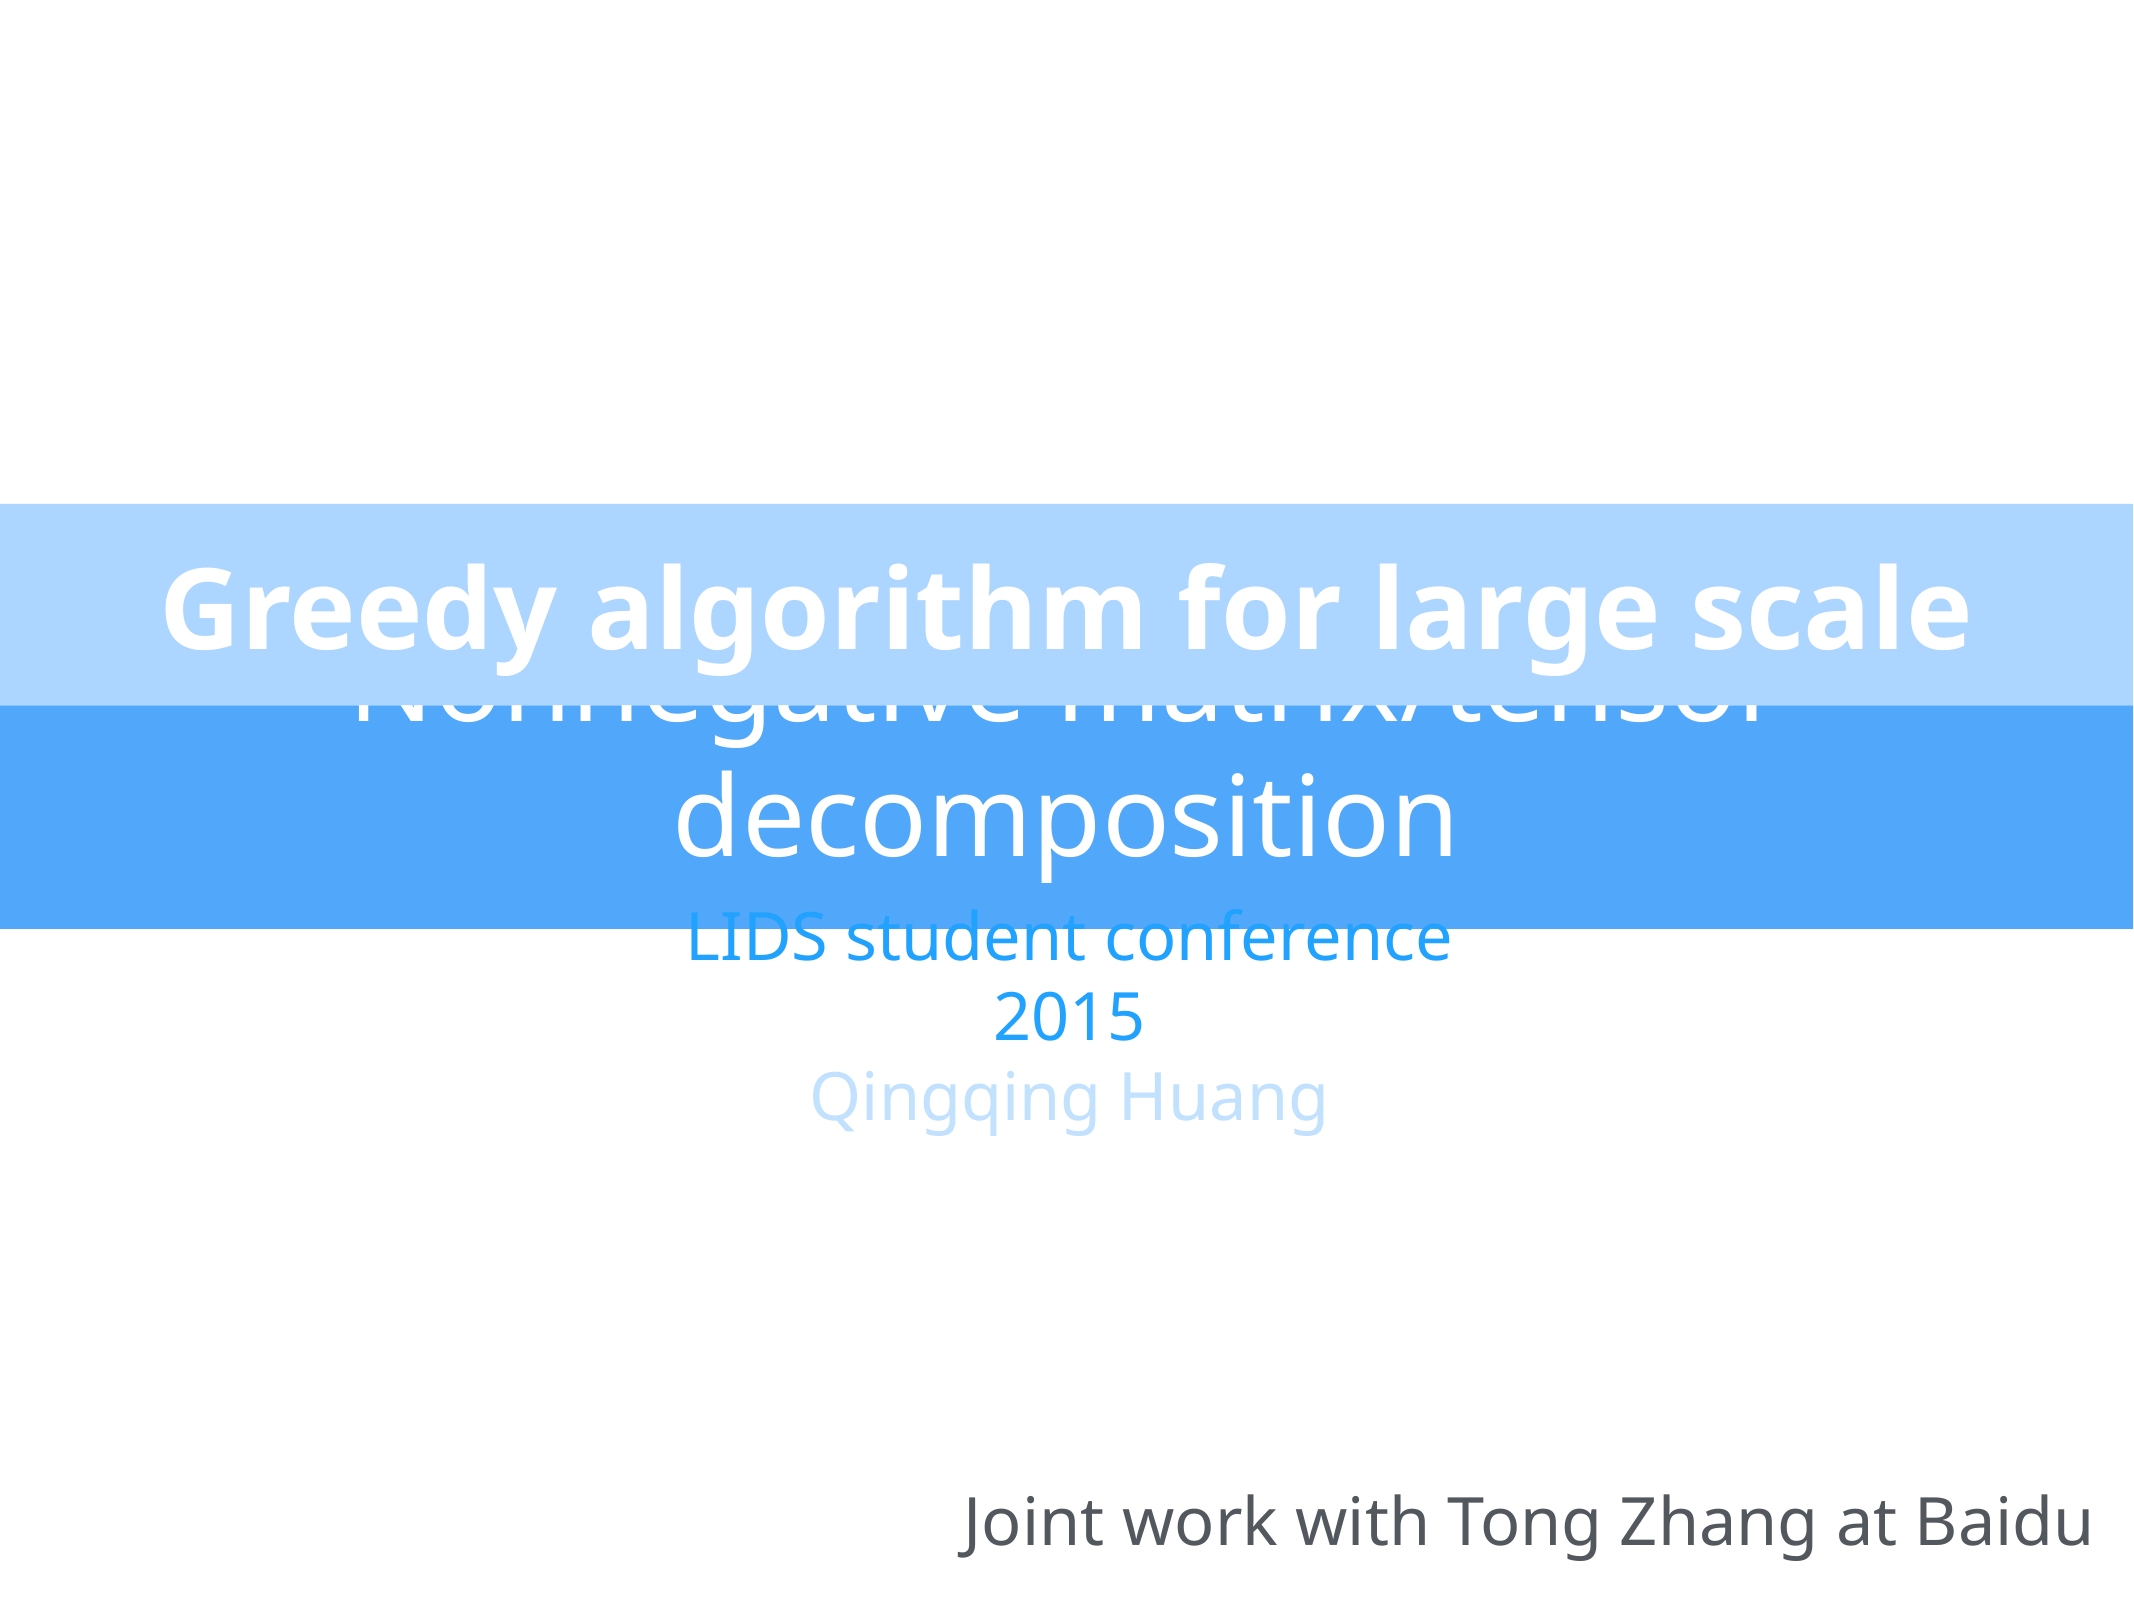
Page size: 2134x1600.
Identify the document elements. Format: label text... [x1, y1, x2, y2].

text_box LIDS student conference 2015 Qingqing Huang [620, 885, 1519, 1143]
title Nonnegative matrix/tensor decomposition [0, 706, 2134, 930]
text_box Joint work with Tong Zhang at Baidu [955, 1470, 2134, 1567]
list Greedy algorithm for large scale [0, 503, 2134, 706]
